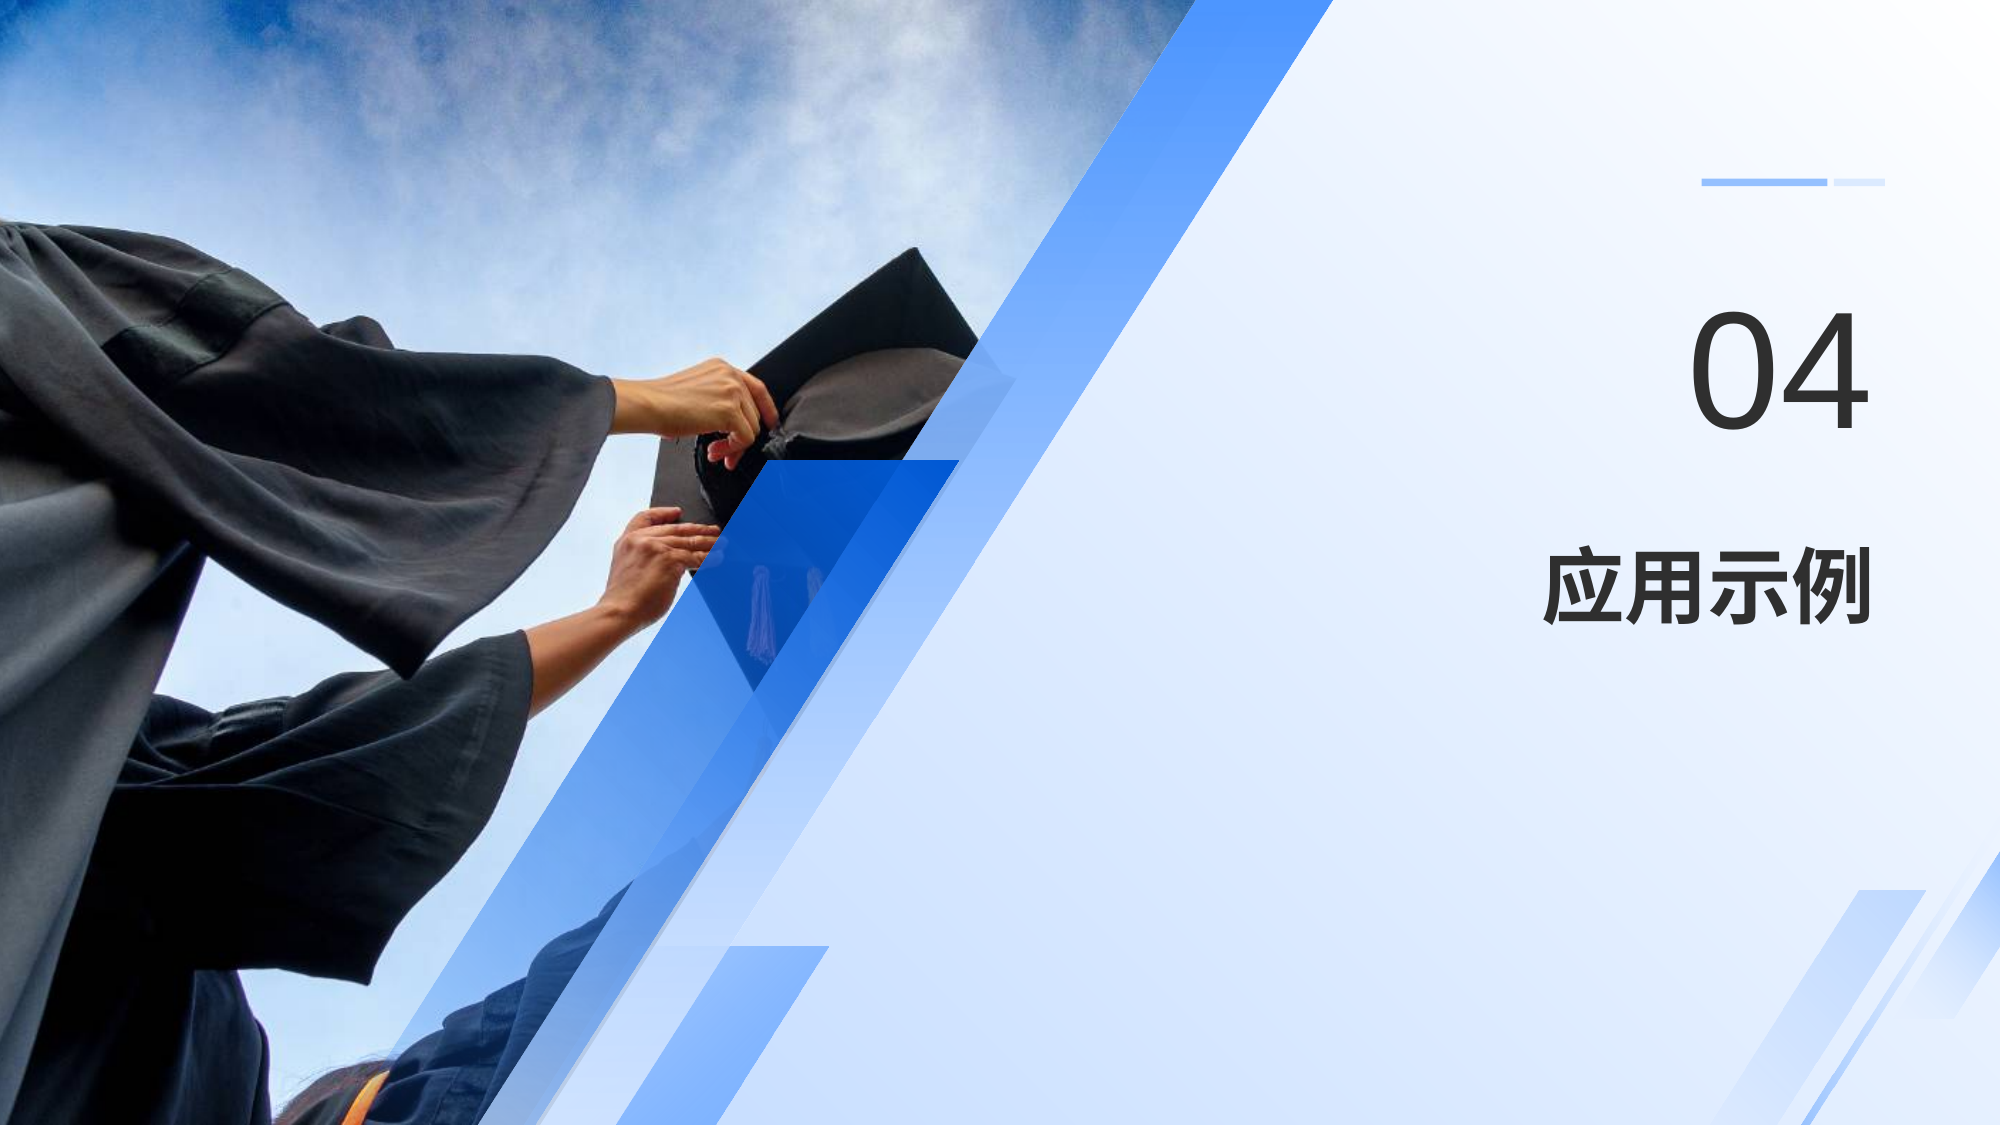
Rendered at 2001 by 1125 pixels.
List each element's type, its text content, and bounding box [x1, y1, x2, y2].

text_box 04 [1672, 254, 1889, 470]
picture [0, 0, 1195, 1125]
title 应用示例 [928, 527, 1890, 730]
